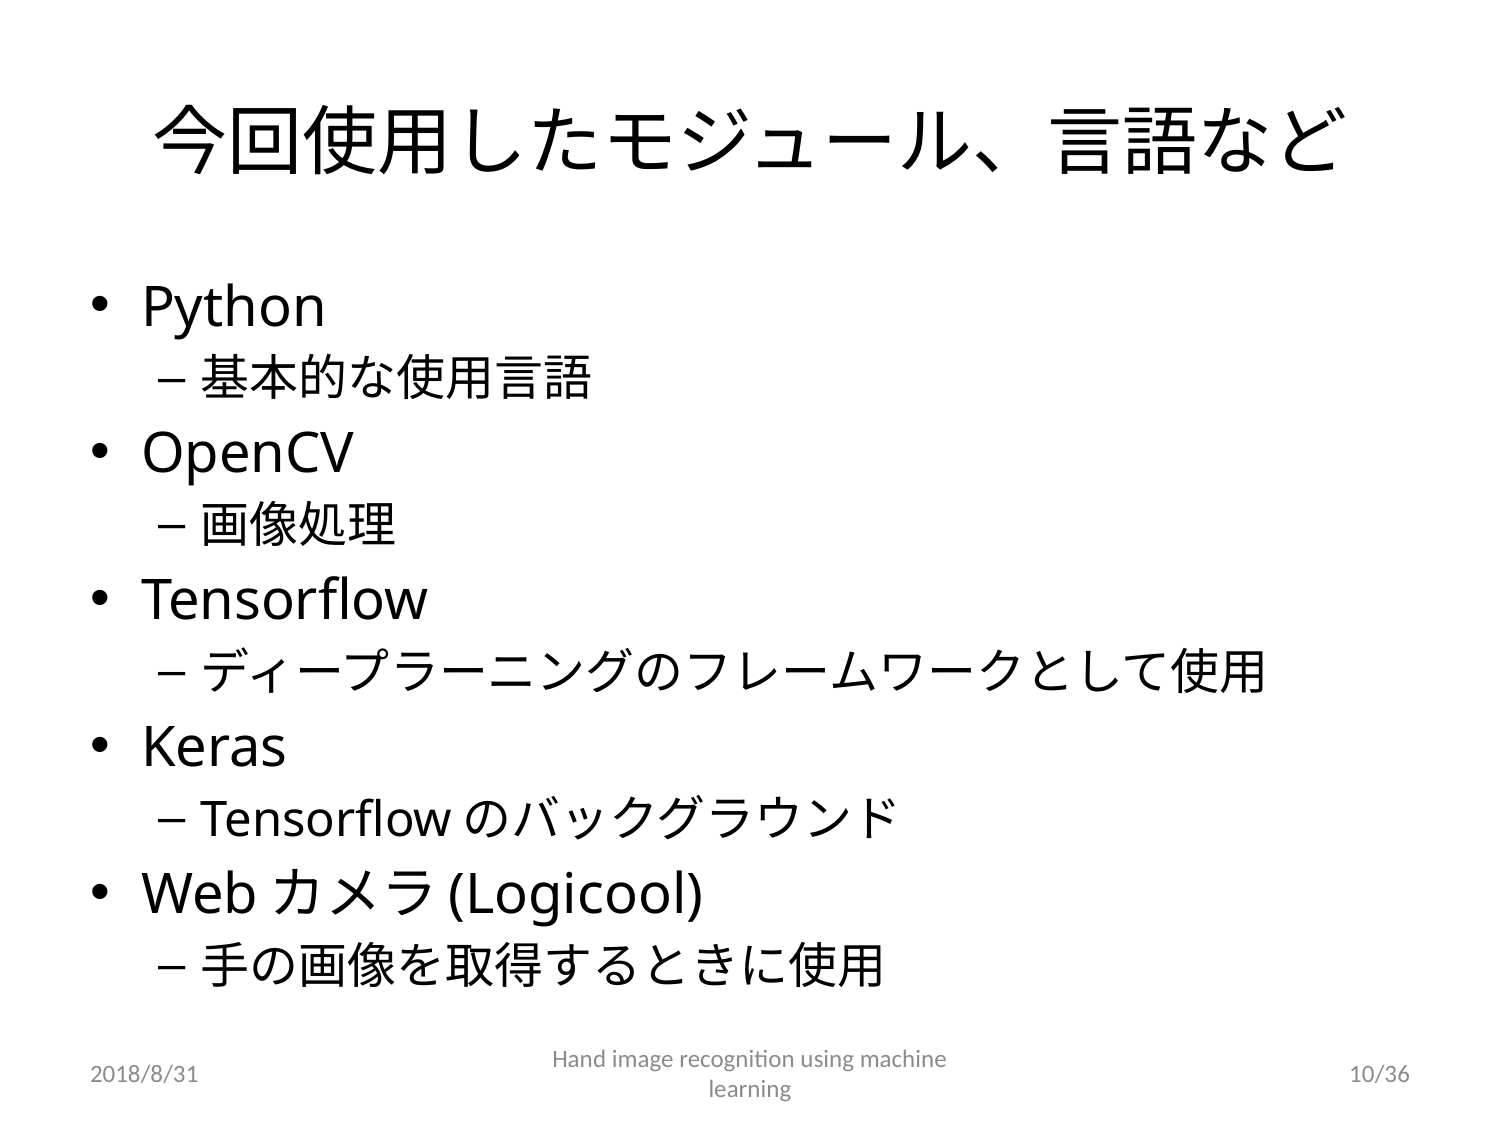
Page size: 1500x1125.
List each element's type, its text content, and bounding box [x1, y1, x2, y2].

footer Hand image recognition using machine learning [512, 1042, 988, 1103]
title 今回使用したモジュール、言語など [75, 45, 1425, 233]
slide_number 9/36 [1074, 1042, 1425, 1103]
list Python 基本的な使用言語 OpenCV 画像処理 Tensorflow ディープラーニングのフレームワークとして使用 Keras Tensorflowのバックグラウンド Webカメラ(Logicool) 手の画像を取得するときに使用 [75, 262, 1425, 1005]
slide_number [75, 1042, 425, 1103]
